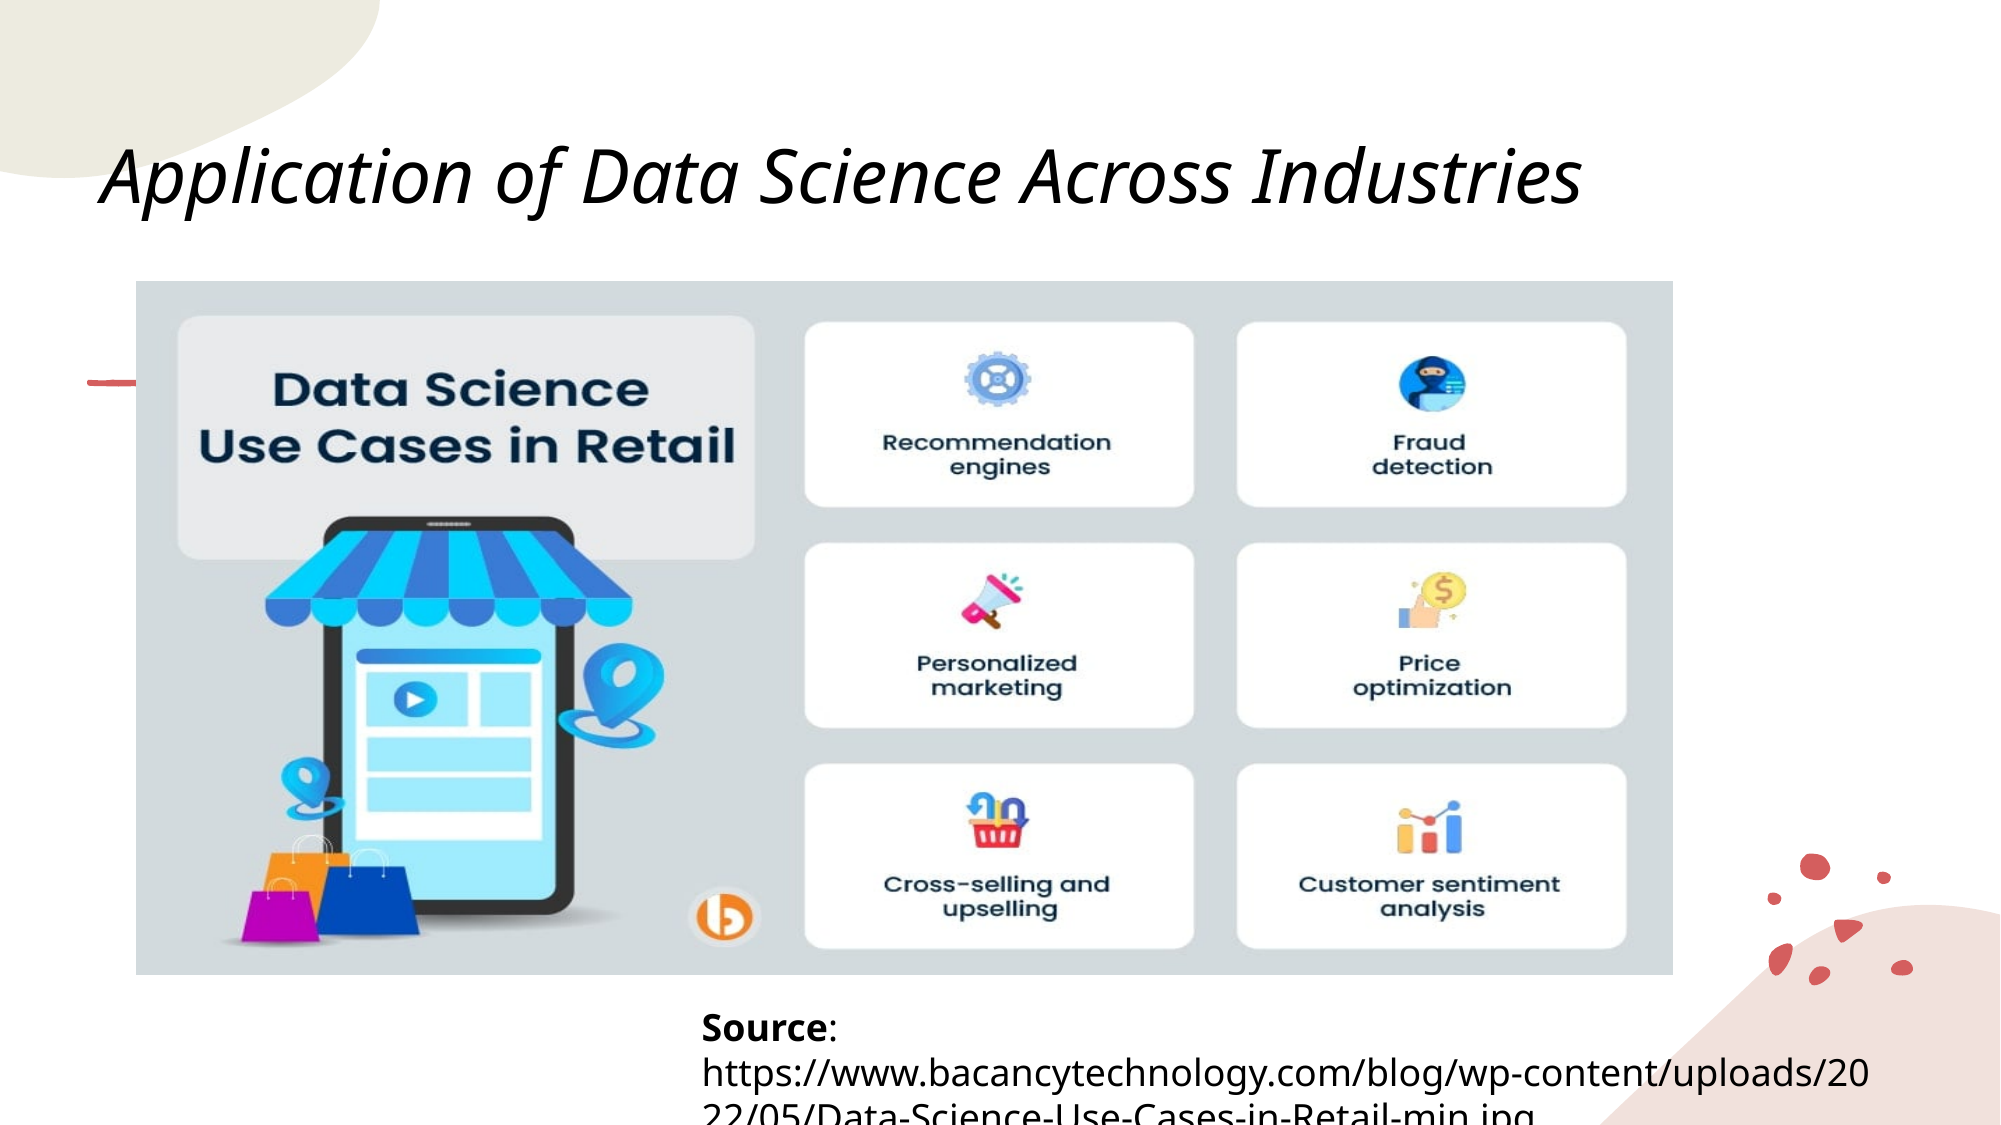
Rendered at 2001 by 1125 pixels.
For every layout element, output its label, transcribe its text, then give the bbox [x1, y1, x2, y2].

text_box Source: https://www.bacancytechnology.com/blog/wp-content/uploads/2022/05/Data-Science-Use-Cases-in-Retail-min.jpg [686, 996, 1887, 1125]
title Application of Data Science Across Industries [86, 22, 1740, 227]
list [136, 281, 1673, 975]
